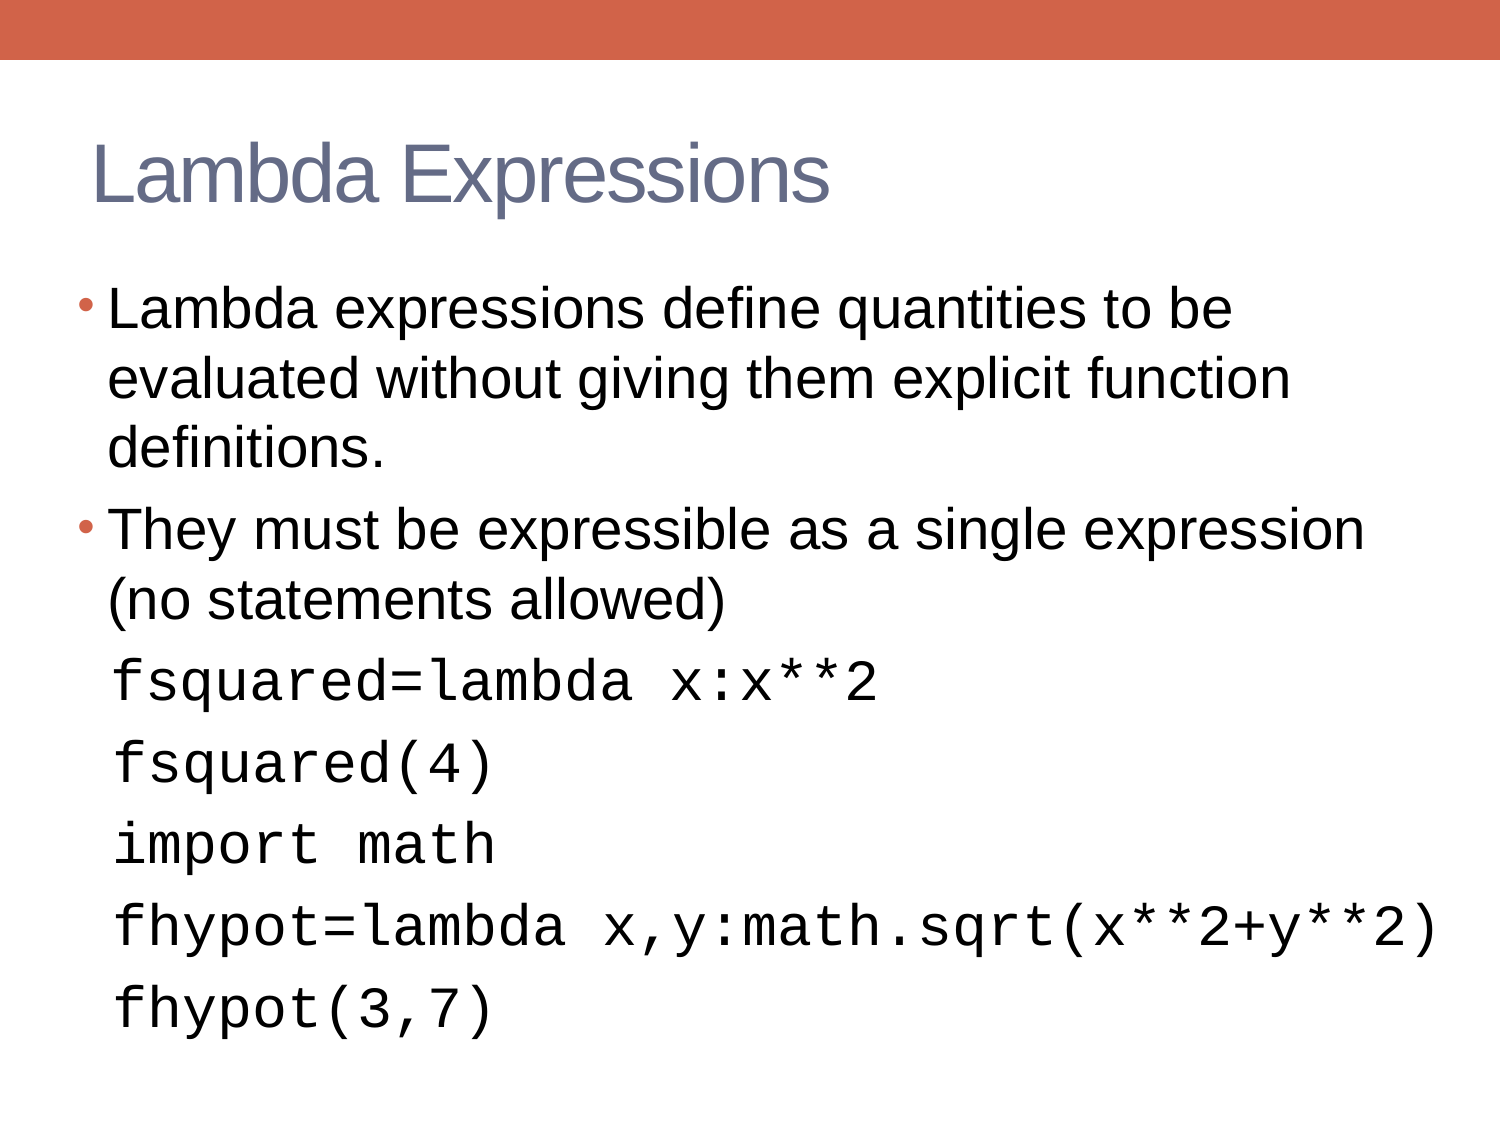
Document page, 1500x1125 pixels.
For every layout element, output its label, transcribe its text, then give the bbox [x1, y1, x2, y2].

list Lambda expressions define quantities to be evaluated without giving them explicit function definitions. They must be expressible as a single expression (no statements allowed) fsquared=lambda x:x**2 fsquared(4) import math fhypot=lambda x,y:math.sqrt(x**2+y**2) fhypot(3,7) [62, 262, 1463, 1063]
title Lambda Expressions [75, 87, 1425, 250]
